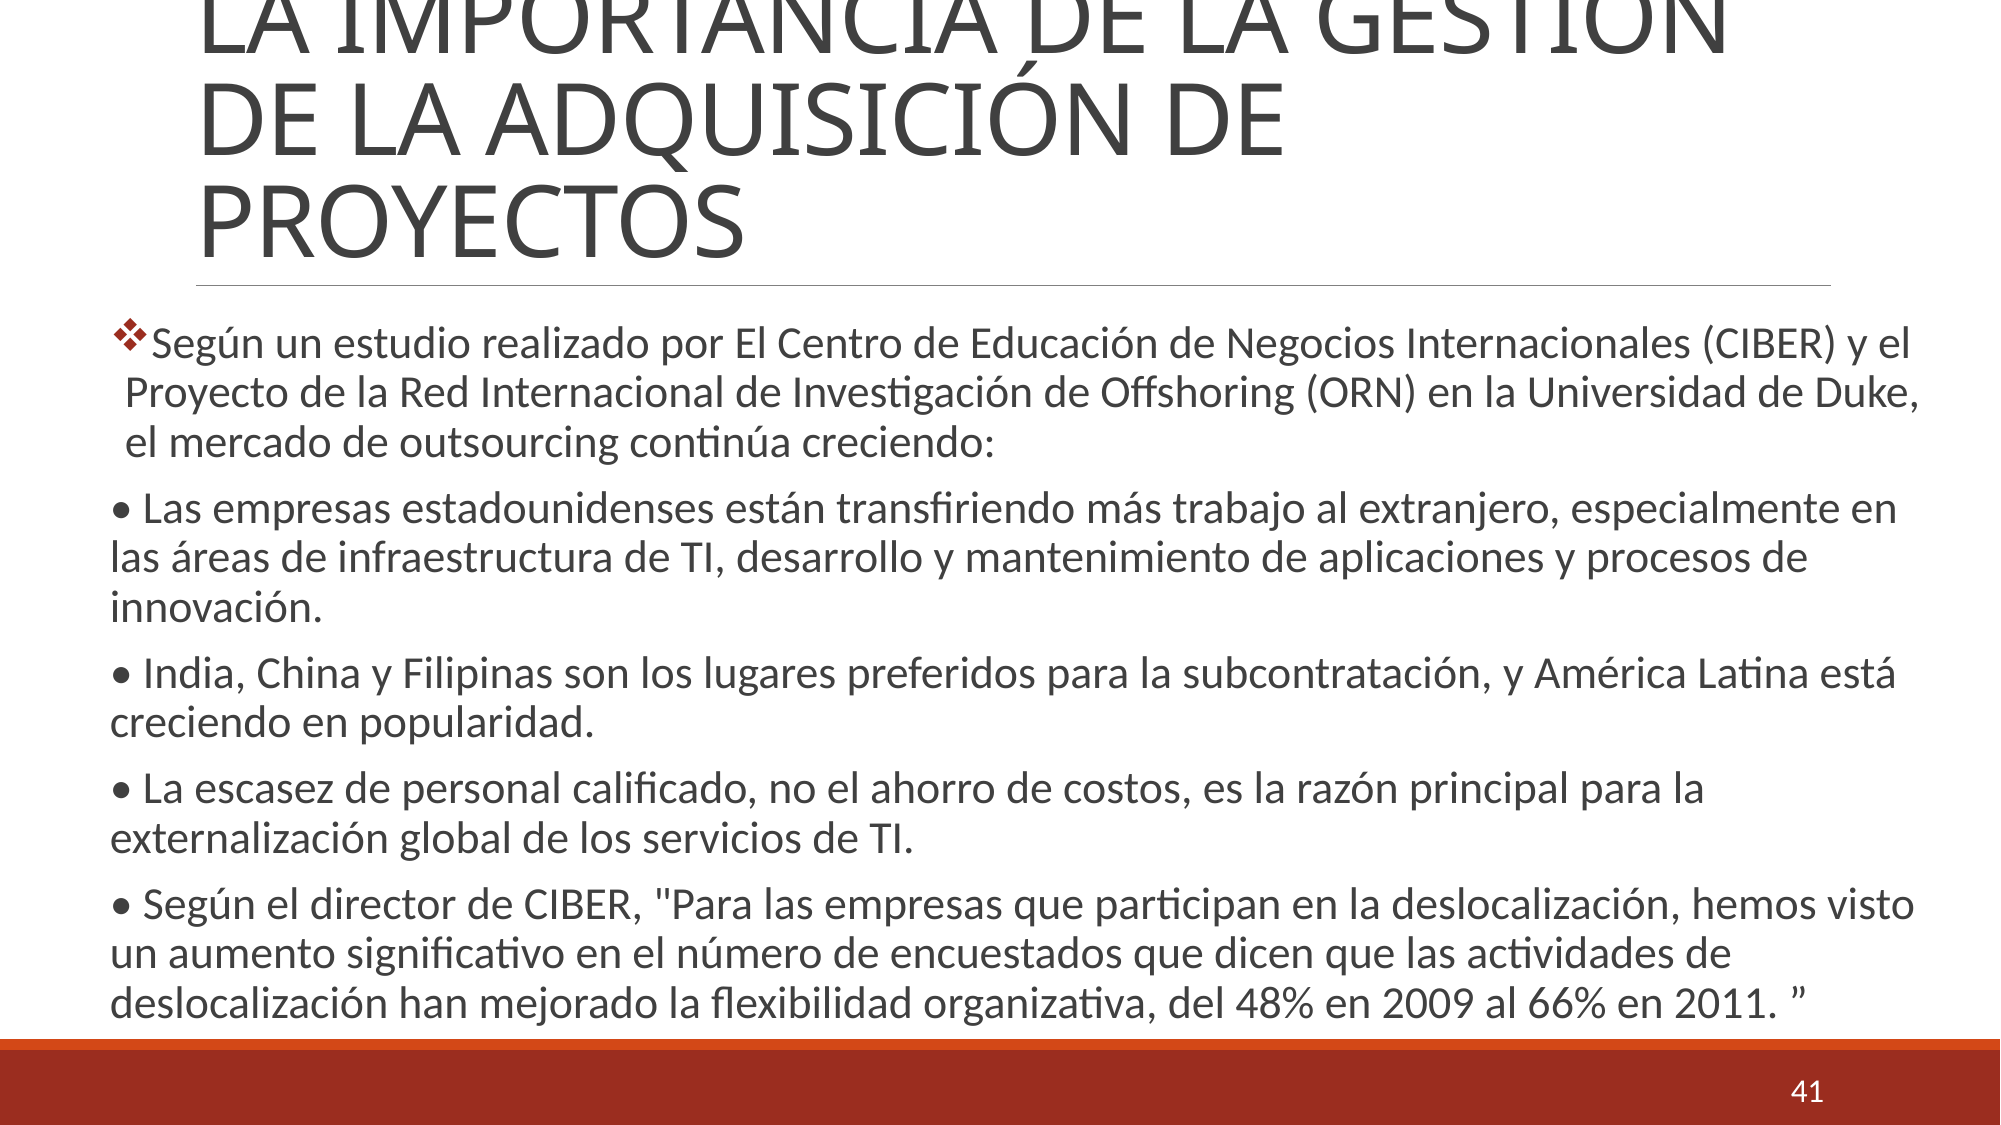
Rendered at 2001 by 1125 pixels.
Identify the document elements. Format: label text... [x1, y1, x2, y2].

slide_number 41 [1624, 1059, 1840, 1120]
list Según un estudio realizado por El Centro de Educación de Negocios Internacionales (CIBER) y el Proyecto de la Red Internacional de Investigación de Offshoring (ORN) en la Universidad de Duke, el mercado de outsourcing continúa creciendo: • Las empresas estadounidenses están transfiriendo más trabajo al extranjero, especialmente en las áreas de infraestructura de TI, desarrollo y mantenimiento de aplicaciones y procesos de innovación. • India, China y Filipinas son los lugares preferidos para la subcontratación, y América Latina está creciendo en popularidad. • La escasez de personal calificado, no el ahorro de costos, es la razón principal para la externalización global de los servicios de TI. • Según el director de CIBER, "Para las empresas que participan en la deslocalización, hemos visto un aumento significativo en el número de encuestados que dicen que las actividades de deslocalización han mejorado la flexibilidad organizativa, del 48% en 2009 al 66% en 2011. ” [109, 311, 1939, 1060]
title LA IMPORTANCIA DE LA GESTIÓN DE LA ADQUISICIÓN DE PROYECTOS [180, 47, 1830, 285]
